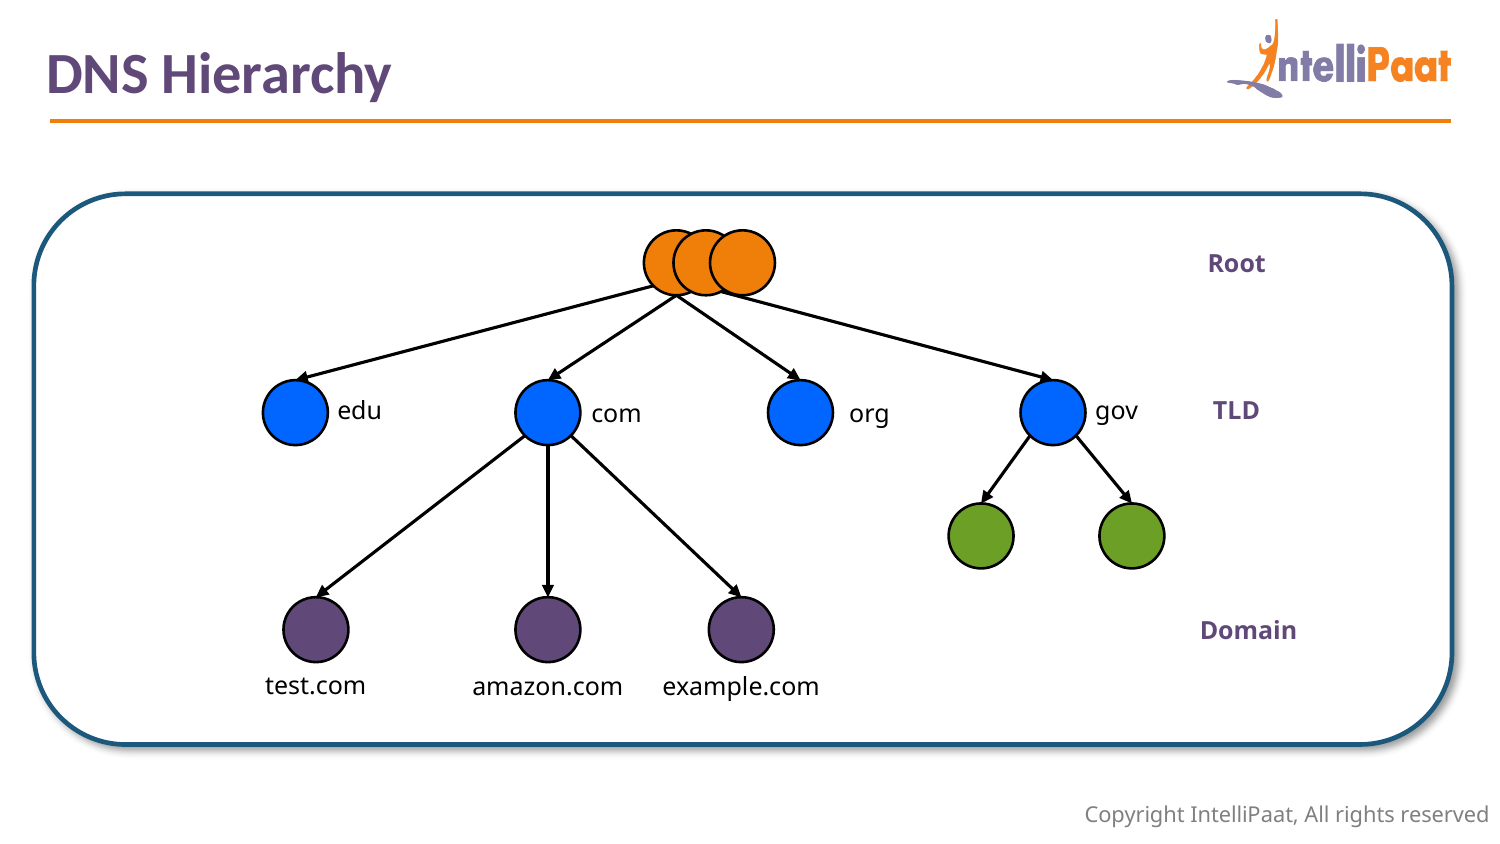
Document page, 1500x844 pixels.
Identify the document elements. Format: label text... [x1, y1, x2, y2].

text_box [248, 230, 1319, 708]
text_box DNS Hierarchy [31, 27, 408, 113]
text_box [32, 192, 1454, 746]
picture [1227, 19, 1451, 98]
